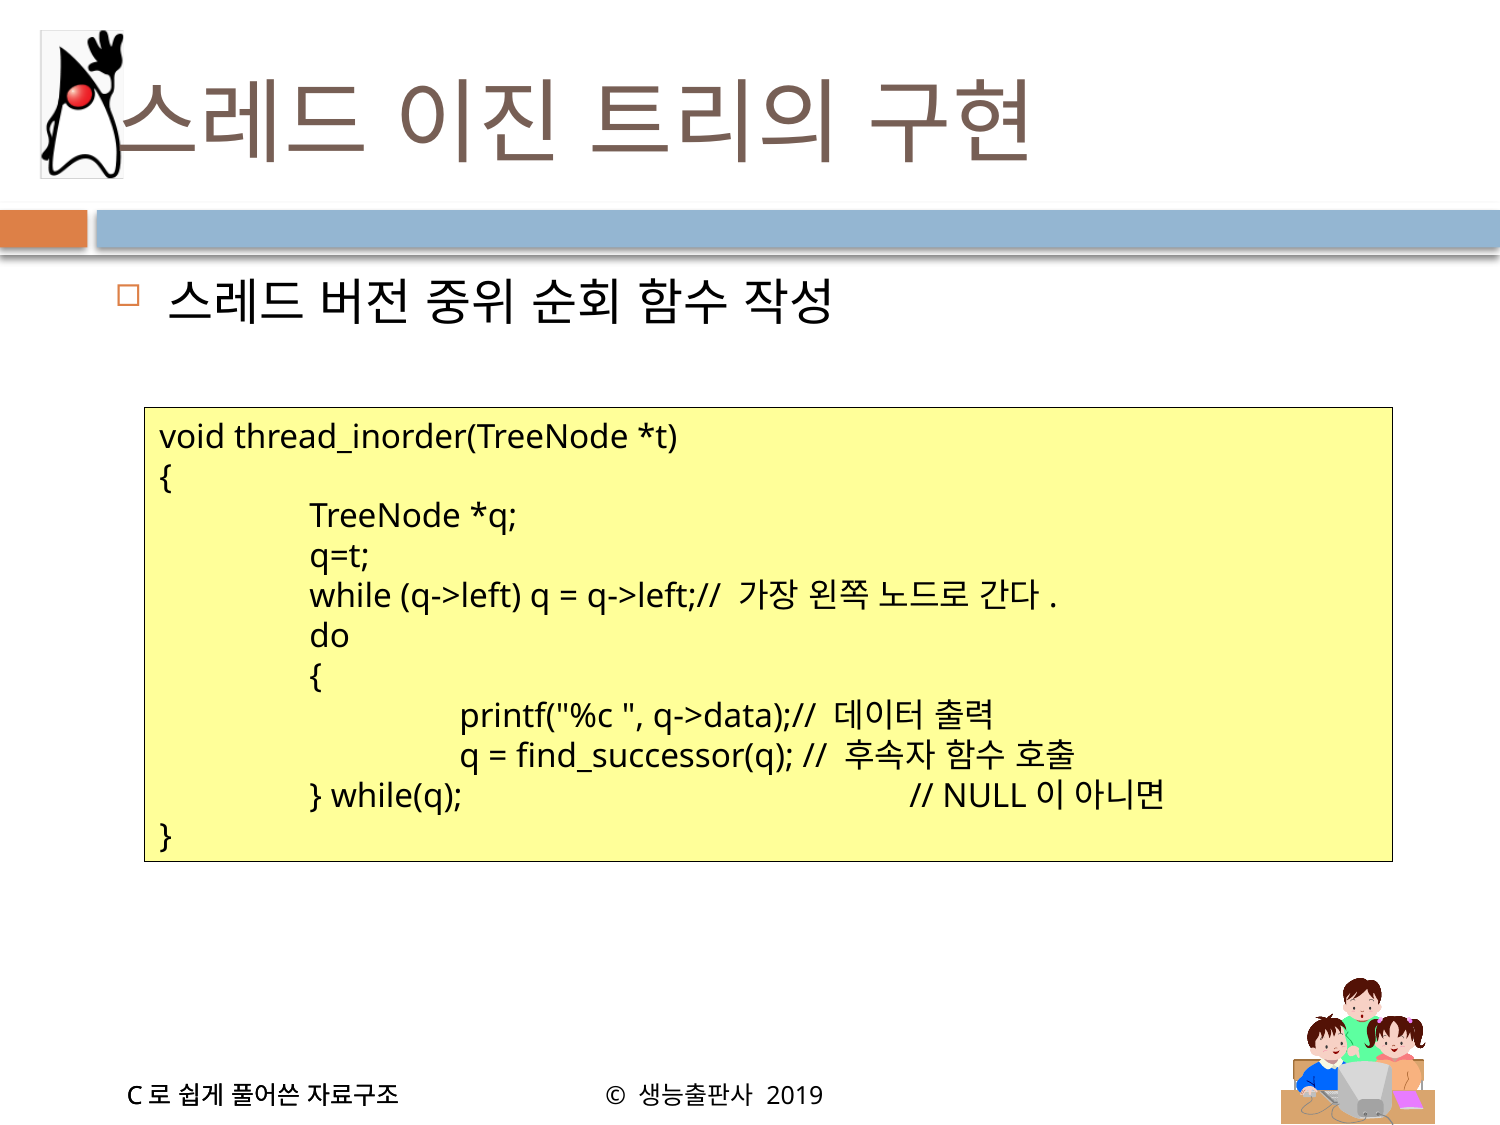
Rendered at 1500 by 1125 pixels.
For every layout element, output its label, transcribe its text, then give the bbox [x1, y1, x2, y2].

text_box void thread_inorder(TreeNode *t) { TreeNode *q; q=t; while (q->left) q = q->left;// 가장 왼쪽 노드로 간다. do { printf("%c ", q->data);// 데이터 출력 q = find_successor(q); // 후속자 함수 호출 } while(q); // NULL이 아니면 } [144, 407, 1393, 862]
picture [39, 30, 124, 179]
title 스레드 이진 트리의 구현 [100, 37, 1438, 200]
list 스레드 버전 중위 순회 함수 작성 [100, 262, 1438, 1000]
